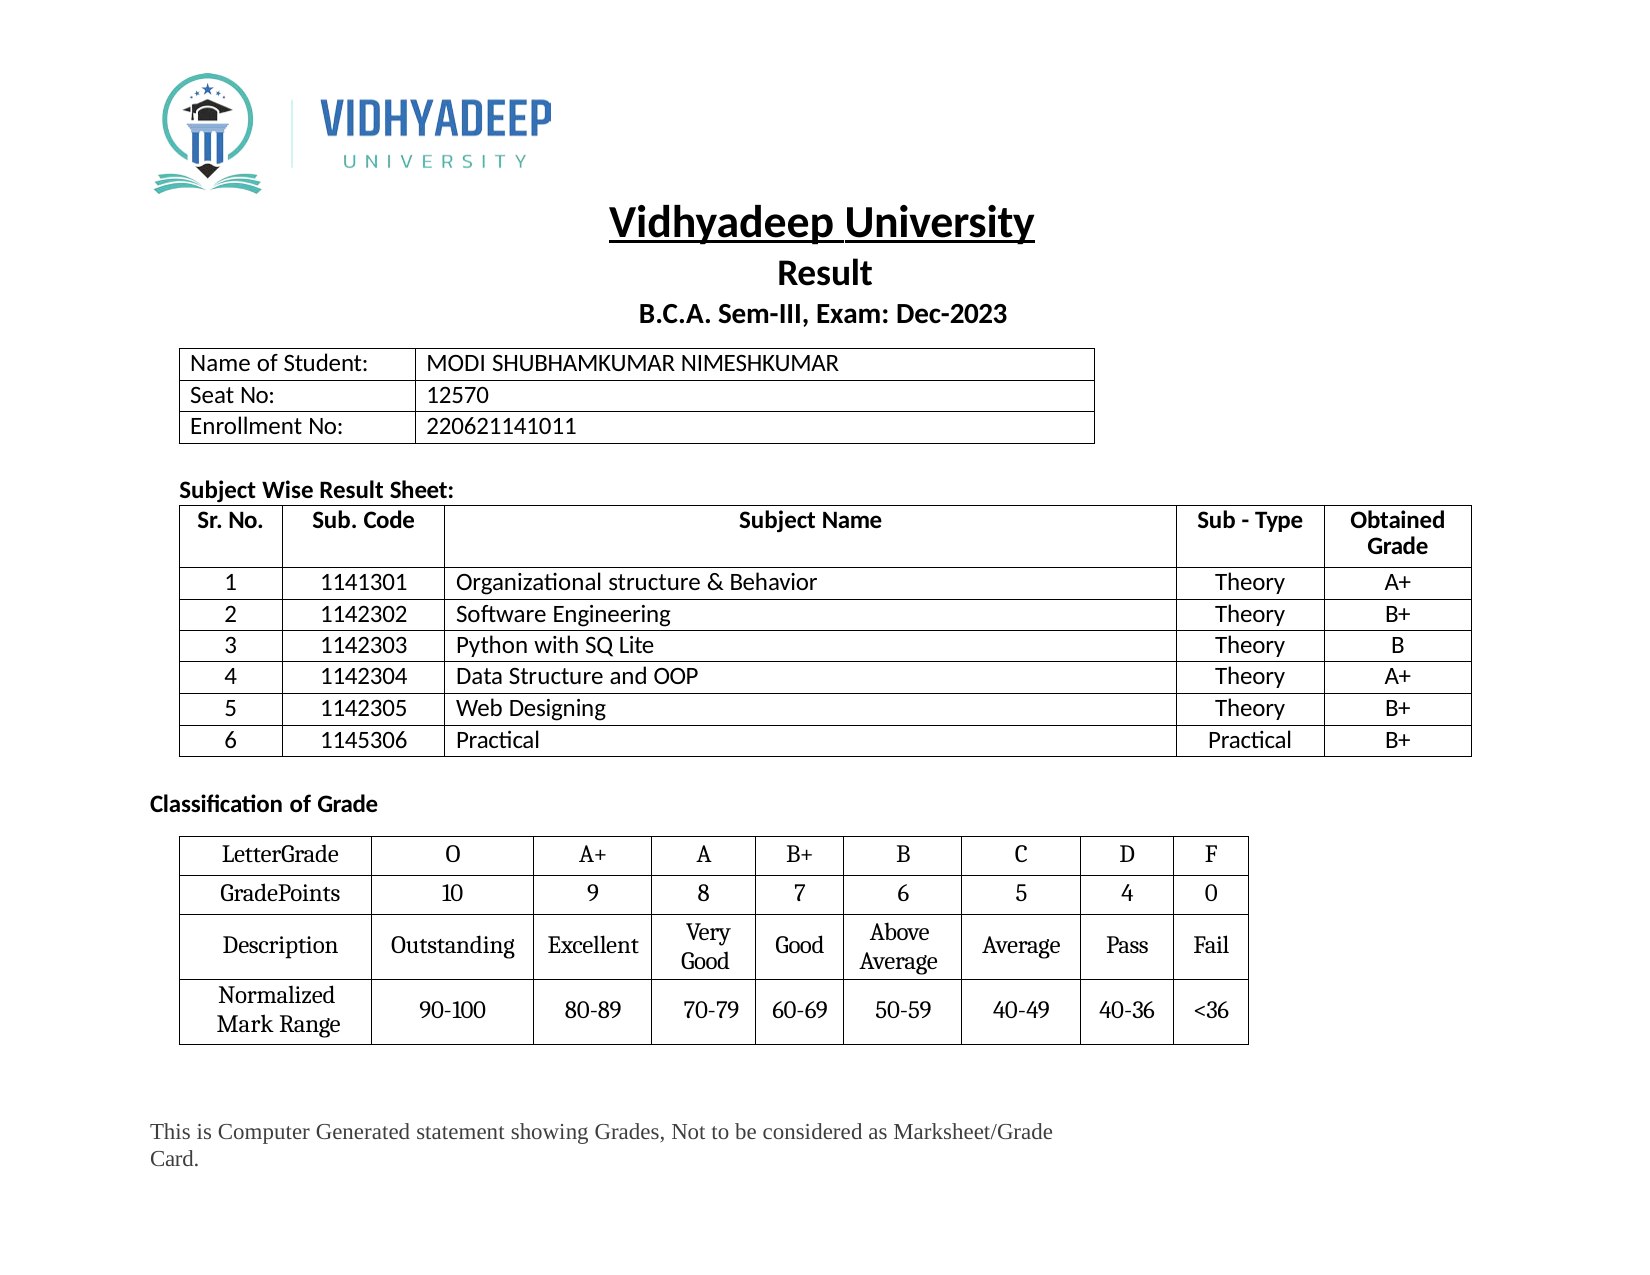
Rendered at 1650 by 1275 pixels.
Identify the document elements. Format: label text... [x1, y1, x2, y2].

table_header Subject Name [445, 506, 1176, 567]
table_header D [1081, 837, 1173, 875]
table_cell GradePoints [180, 876, 371, 914]
title Vidhyadeep University [607, 189, 1043, 348]
footer This is Computer Generated statement showing Grades, Not to be considered as Marksheet/Grade Card. [147, 1117, 1107, 1275]
table_cell Theory [1177, 568, 1324, 599]
table_cell Enrollment No: [180, 412, 415, 443]
table_cell B+ [1325, 694, 1471, 725]
table_cell 60-69 [756, 980, 843, 1044]
table_cell 40-49 [962, 980, 1080, 1044]
table_cell 1142305 [283, 694, 444, 725]
table_cell 1 [180, 568, 282, 599]
table_cell 90-100 [372, 980, 533, 1044]
table_cell 220621141011 [416, 412, 1094, 443]
table_header A+ [534, 837, 651, 875]
table_cell 1142302 [283, 600, 444, 630]
table_header Sub. Code [283, 506, 444, 567]
table_cell Data Structure and OOP [445, 662, 1176, 693]
table_cell 40-36 [1081, 980, 1173, 1044]
text_box Result B.C.A. Sem-III, Exam: Dec-2023 [636, 245, 1013, 329]
table_cell Seat No: [180, 381, 415, 411]
table_cell Organizational structure & Behavior [445, 568, 1176, 599]
table_header Name of Student: [180, 349, 415, 380]
table_cell 1141301 [283, 568, 444, 599]
table_cell 5 [180, 694, 282, 725]
table_cell <36 [1174, 980, 1248, 1044]
text_box Subject Wise Result Sheet: [177, 471, 458, 504]
table_cell 50-59 [844, 980, 961, 1044]
table_cell Description [180, 915, 371, 979]
table_header LetterGrade [180, 837, 371, 875]
table_cell 12570 [416, 381, 1094, 411]
table_cell Theory [1177, 662, 1324, 693]
table_cell B [1325, 631, 1471, 661]
table_cell Normalized Mark Range [180, 980, 371, 1044]
table_cell 1142304 [283, 662, 444, 693]
table_cell 80-89 [534, 980, 651, 1044]
table_cell 4 [180, 662, 282, 693]
table_header B [844, 837, 961, 875]
table_cell 10 [372, 876, 533, 914]
table_cell Theory [1177, 600, 1324, 630]
table_cell A+ [1325, 568, 1471, 599]
table_cell 9 [534, 876, 651, 914]
table_cell 3 [180, 631, 282, 661]
table_cell Average [962, 915, 1080, 979]
table_header A [652, 837, 755, 875]
table_cell Good [756, 915, 843, 979]
table_cell Theory [1177, 631, 1324, 661]
table_cell 6 [180, 726, 282, 756]
table_header B+ [756, 837, 843, 875]
text_box Classification of Grade [147, 785, 385, 818]
table_cell 4 [1081, 876, 1173, 914]
table_header Obtained Grade [1325, 506, 1471, 567]
table_cell 8 [652, 876, 755, 914]
table_cell 70-79 [652, 980, 755, 1044]
table_cell 6 [844, 876, 961, 914]
table_cell 5 [962, 876, 1080, 914]
table_cell Outstanding [372, 915, 533, 979]
table_cell Software Engineering [445, 600, 1176, 630]
table_cell Python with SQ Lite [445, 631, 1176, 661]
table_cell Very Good [652, 915, 755, 979]
table_cell Pass [1081, 915, 1173, 979]
table_cell Theory [1177, 694, 1324, 725]
table_cell B+ [1325, 600, 1471, 630]
picture [153, 73, 551, 194]
table_cell Practical [1177, 726, 1324, 756]
table_cell Fail [1174, 915, 1248, 979]
table_header O [372, 837, 533, 875]
table_header F [1174, 837, 1248, 875]
table_cell Practical [445, 726, 1176, 756]
table_header Sub - Type [1177, 506, 1324, 567]
table_cell 1142303 [283, 631, 444, 661]
table_cell Excellent [534, 915, 651, 979]
table_cell 2 [180, 600, 282, 630]
table_cell Above Average [844, 915, 961, 979]
table_header C [962, 837, 1080, 875]
table_header MODI SHUBHAMKUMAR NIMESHKUMAR [416, 349, 1094, 380]
table_header Sr. No. [180, 506, 282, 567]
table_cell 1145306 [283, 726, 444, 756]
table_cell A+ [1325, 662, 1471, 693]
table_cell 7 [756, 876, 843, 914]
table_cell 0 [1174, 876, 1248, 914]
table_cell B+ [1325, 726, 1471, 756]
table_cell Web Designing [445, 694, 1176, 725]
